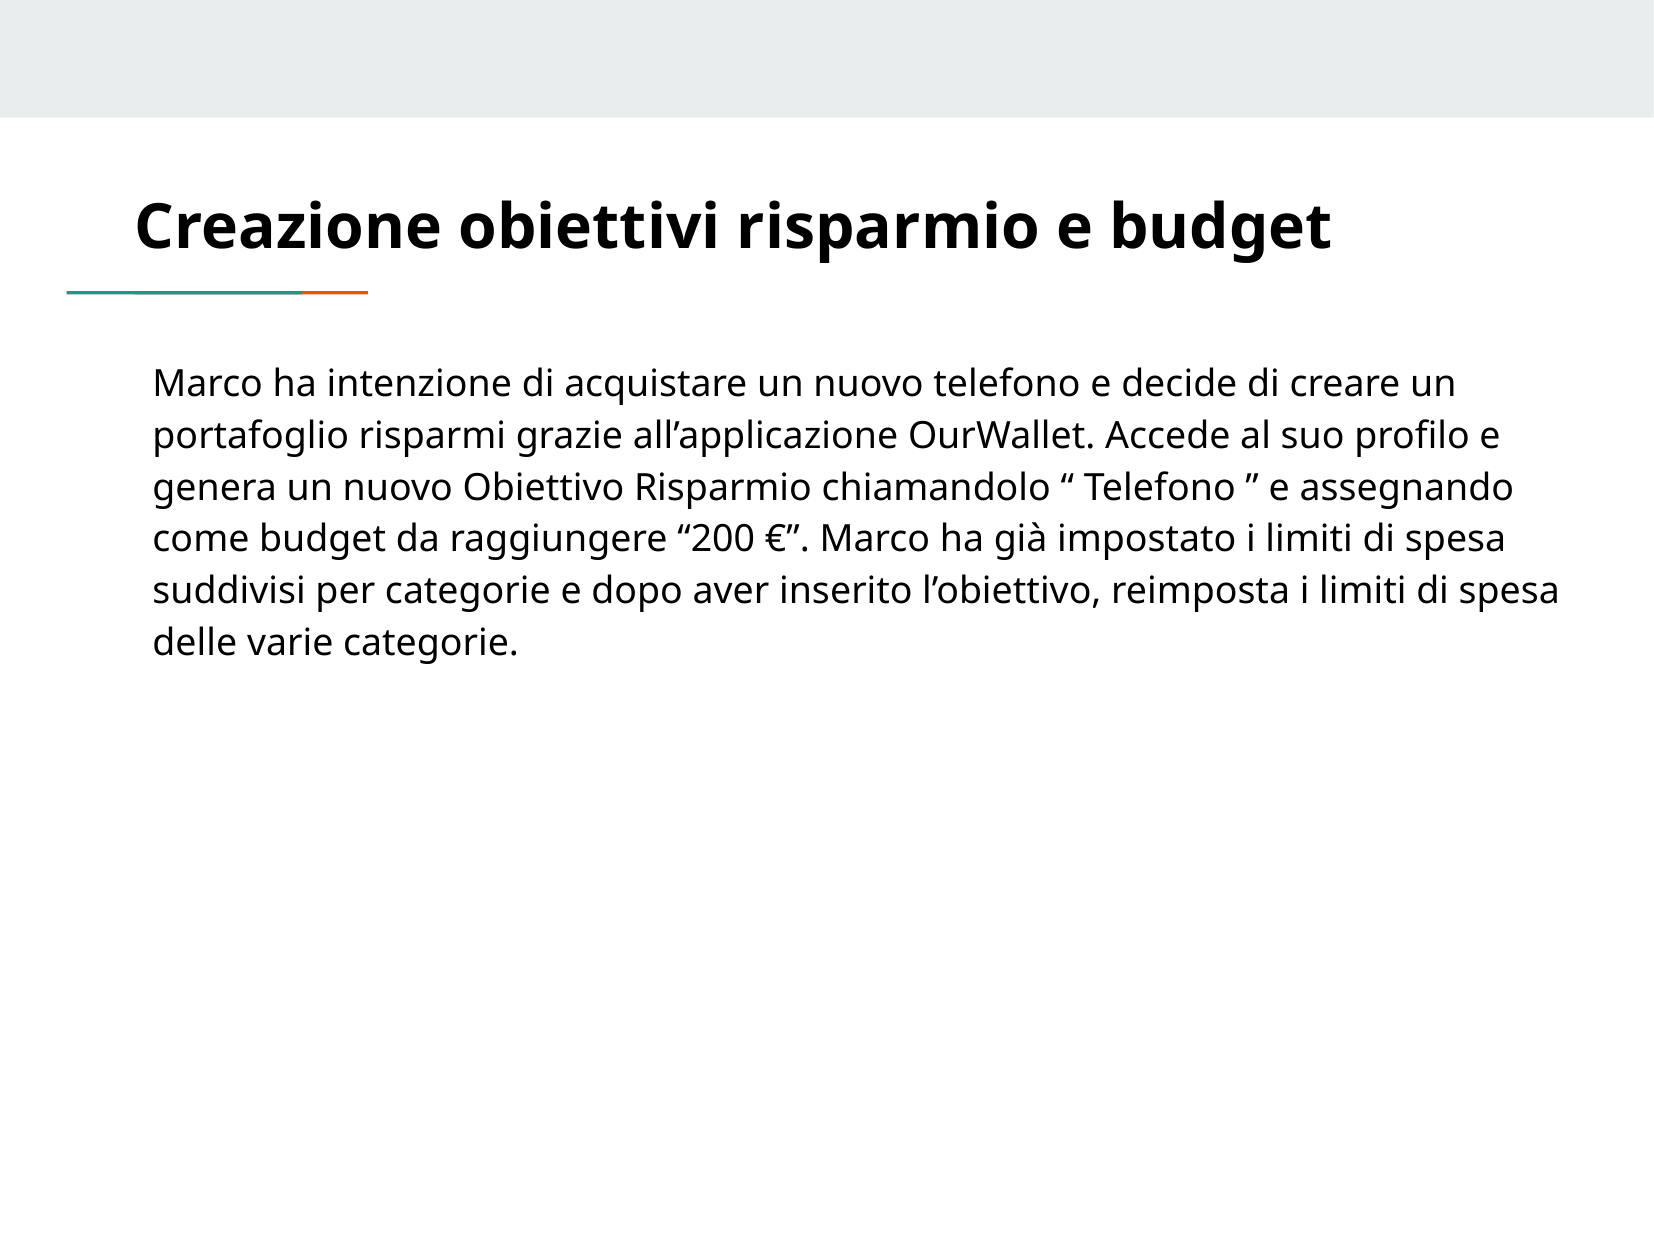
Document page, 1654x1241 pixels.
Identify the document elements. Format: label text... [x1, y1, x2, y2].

text_box [165, 543, 1489, 699]
list Marco ha intenzione di acquistare un nuovo telefono e decide di creare un portafoglio risparmi grazie all’applicazione OurWallet. Accede al suo profilo e genera un nuovo Obiettivo Risparmio chiamandolo “ Telefono ” e assegnando come budget da raggiungere “200 €”. Marco ha già impostato i limiti di spesa suddivisi per categorie e dopo aver inserito l’obiettivo, reimposta i limiti di spesa delle varie categorie. [152, 348, 1566, 1013]
title Creazione obiettivi risparmio e budget [134, 168, 1623, 280]
